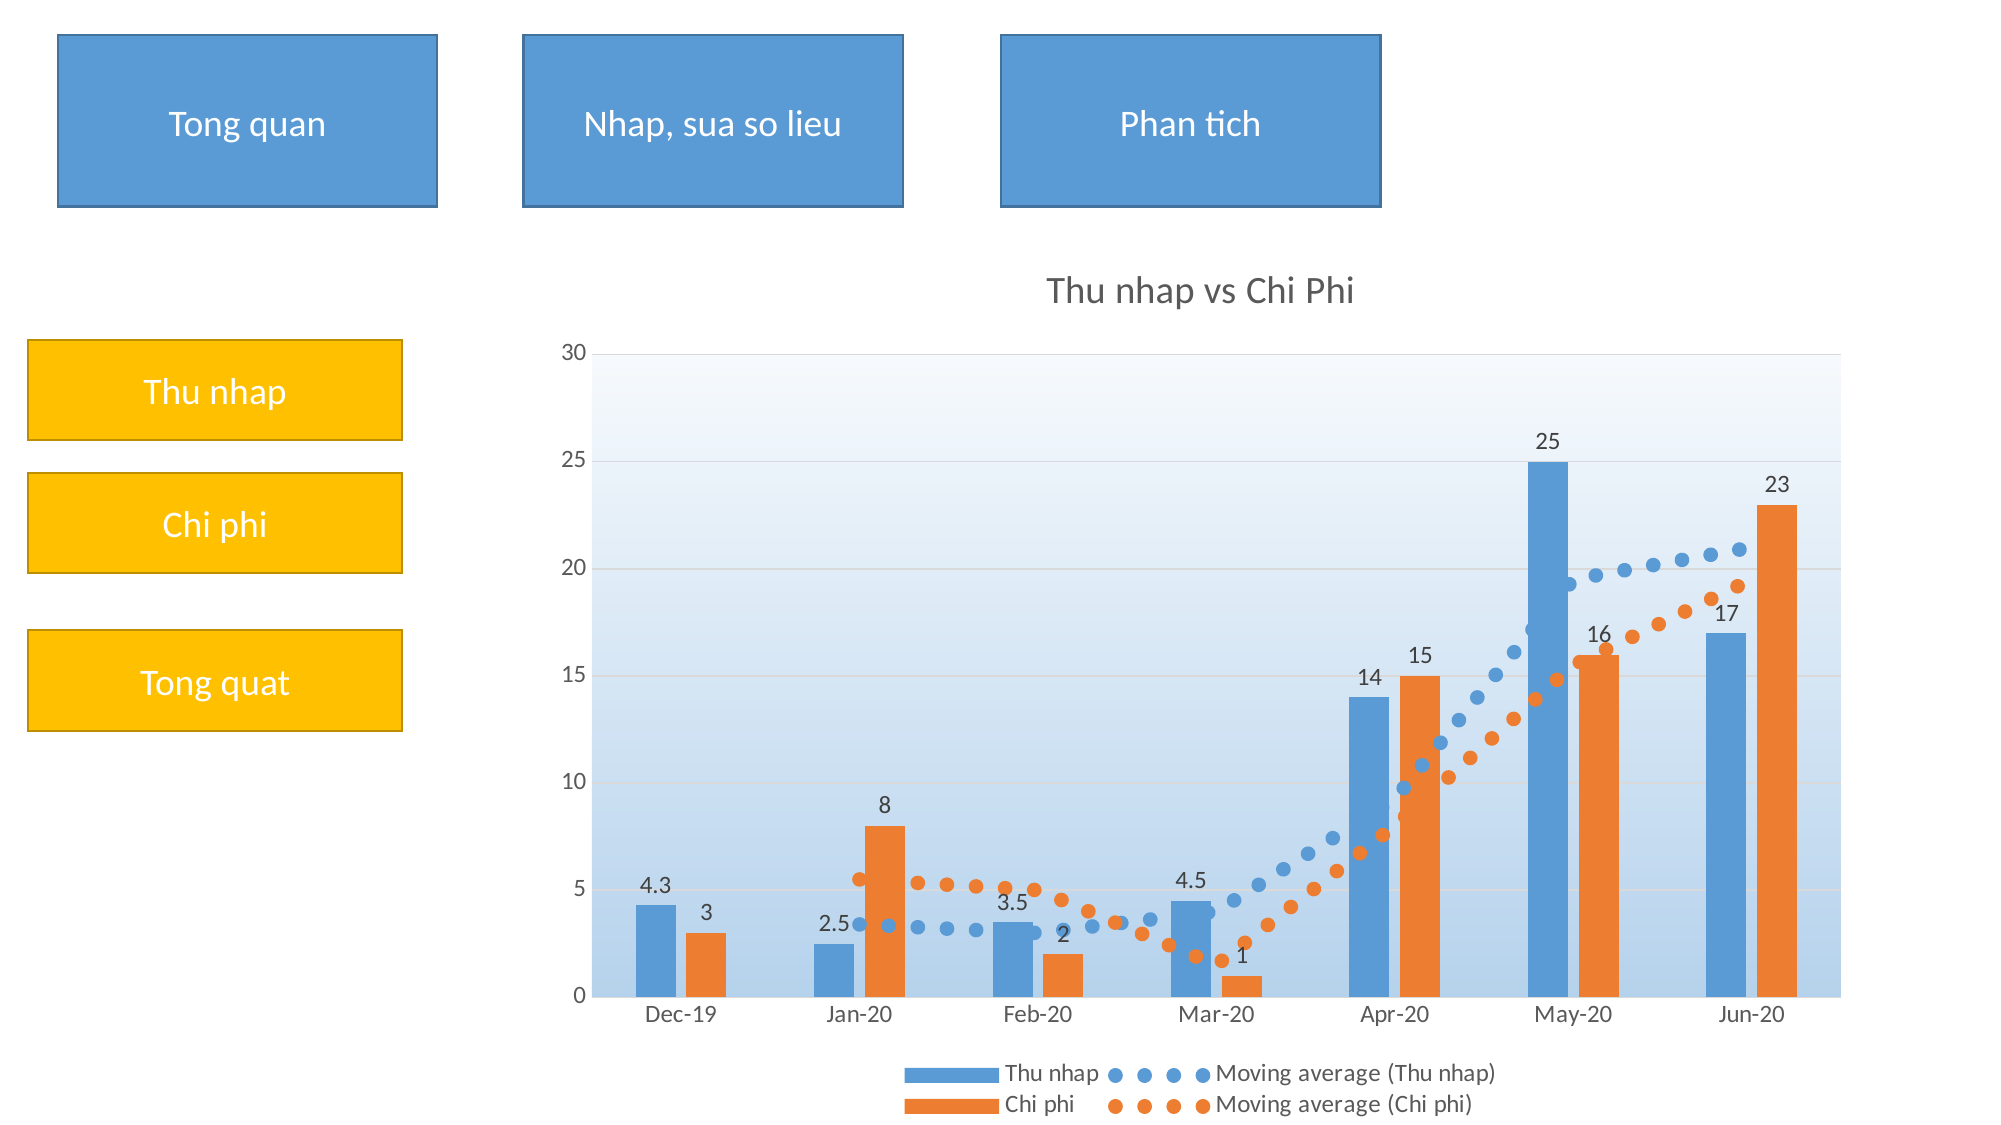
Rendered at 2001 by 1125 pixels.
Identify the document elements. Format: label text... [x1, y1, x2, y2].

chart [534, 236, 1868, 1125]
text_box Thu nhap [27, 339, 403, 441]
text_box Phan tich [1000, 34, 1382, 208]
text_box Tong quat [27, 629, 403, 732]
text_box Nhap, sua so lieu [522, 34, 904, 208]
text_box Chi phi [27, 472, 403, 574]
text_box Tong quan [57, 34, 438, 208]
